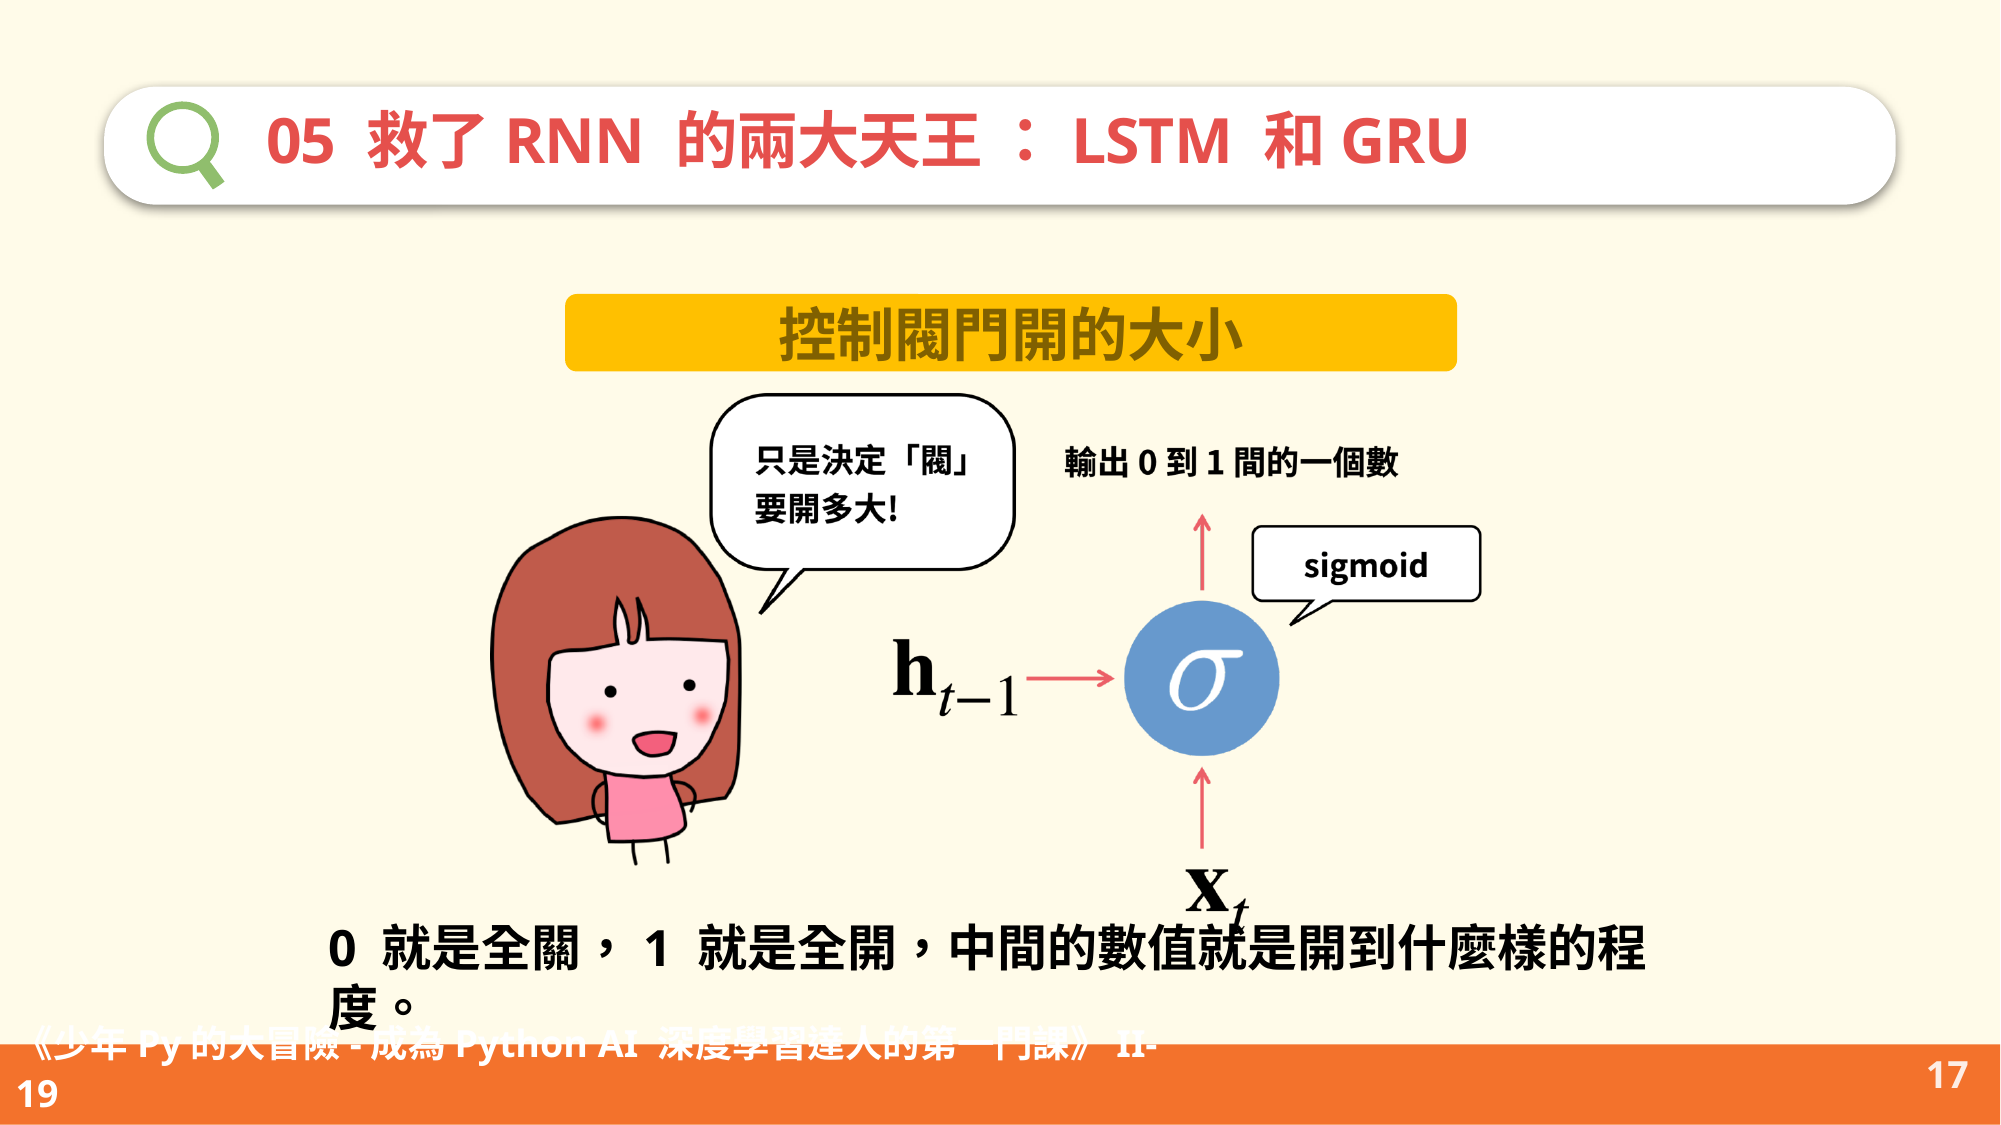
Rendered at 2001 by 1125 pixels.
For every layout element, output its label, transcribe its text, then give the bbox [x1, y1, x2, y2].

slide_number 17 [1915, 1047, 1979, 1111]
text_box 控制閥門開的大小 [565, 293, 1458, 372]
text_box 0 就是全關，1 就是全開，中間的數值就是開到什麼樣的程度。 [316, 904, 1701, 1048]
list 05 救了RNN 的兩大天王 ：LSTM 和GRU [257, 106, 1838, 185]
picture [490, 392, 1482, 935]
